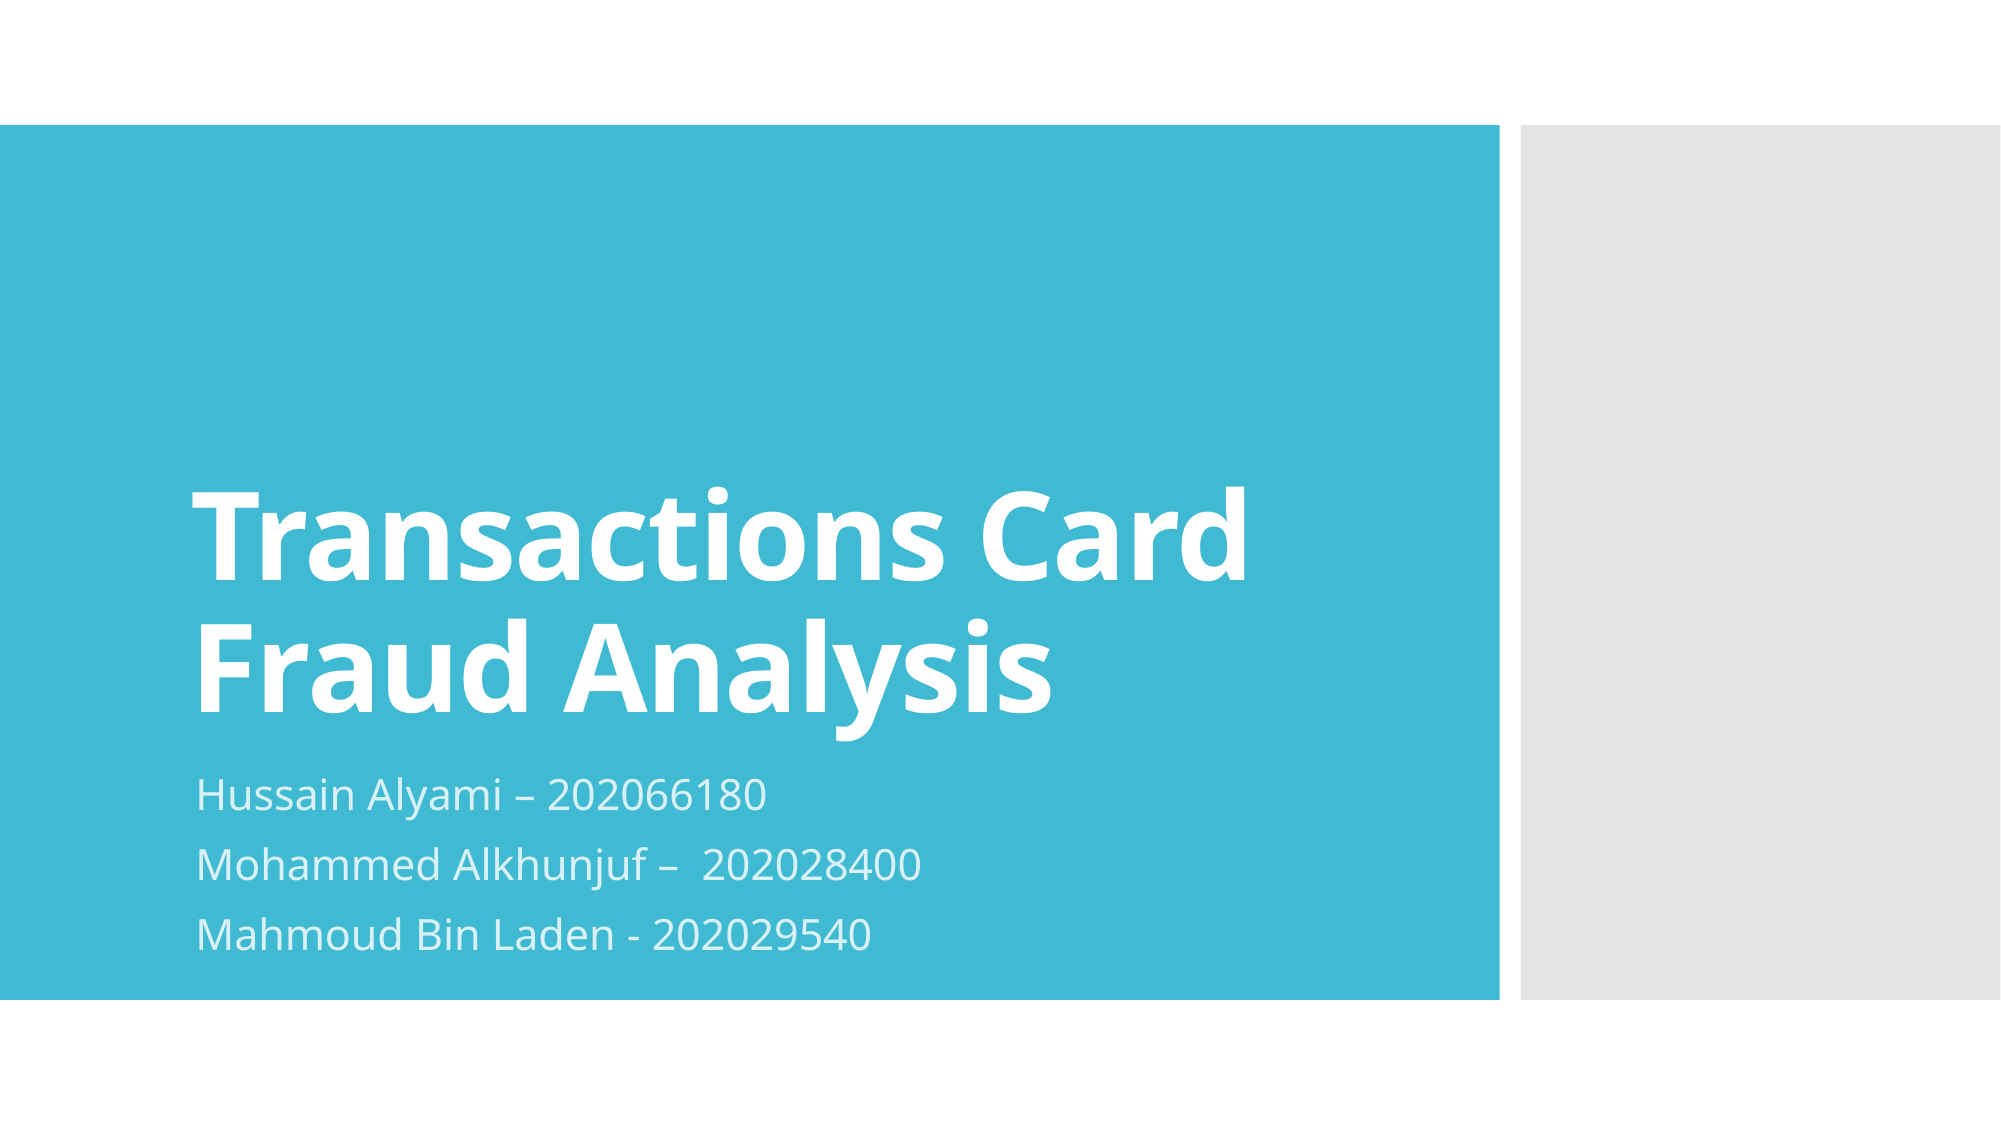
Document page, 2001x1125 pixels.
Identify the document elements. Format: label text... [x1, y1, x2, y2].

title Transactions Card Fraud Analysis [175, 213, 1376, 747]
subtitle Hussain Alyami – 202066180 Mohammed Alkhunjuf – 202028400 Mahmoud Bin Laden - 202029540 [180, 766, 1381, 968]
